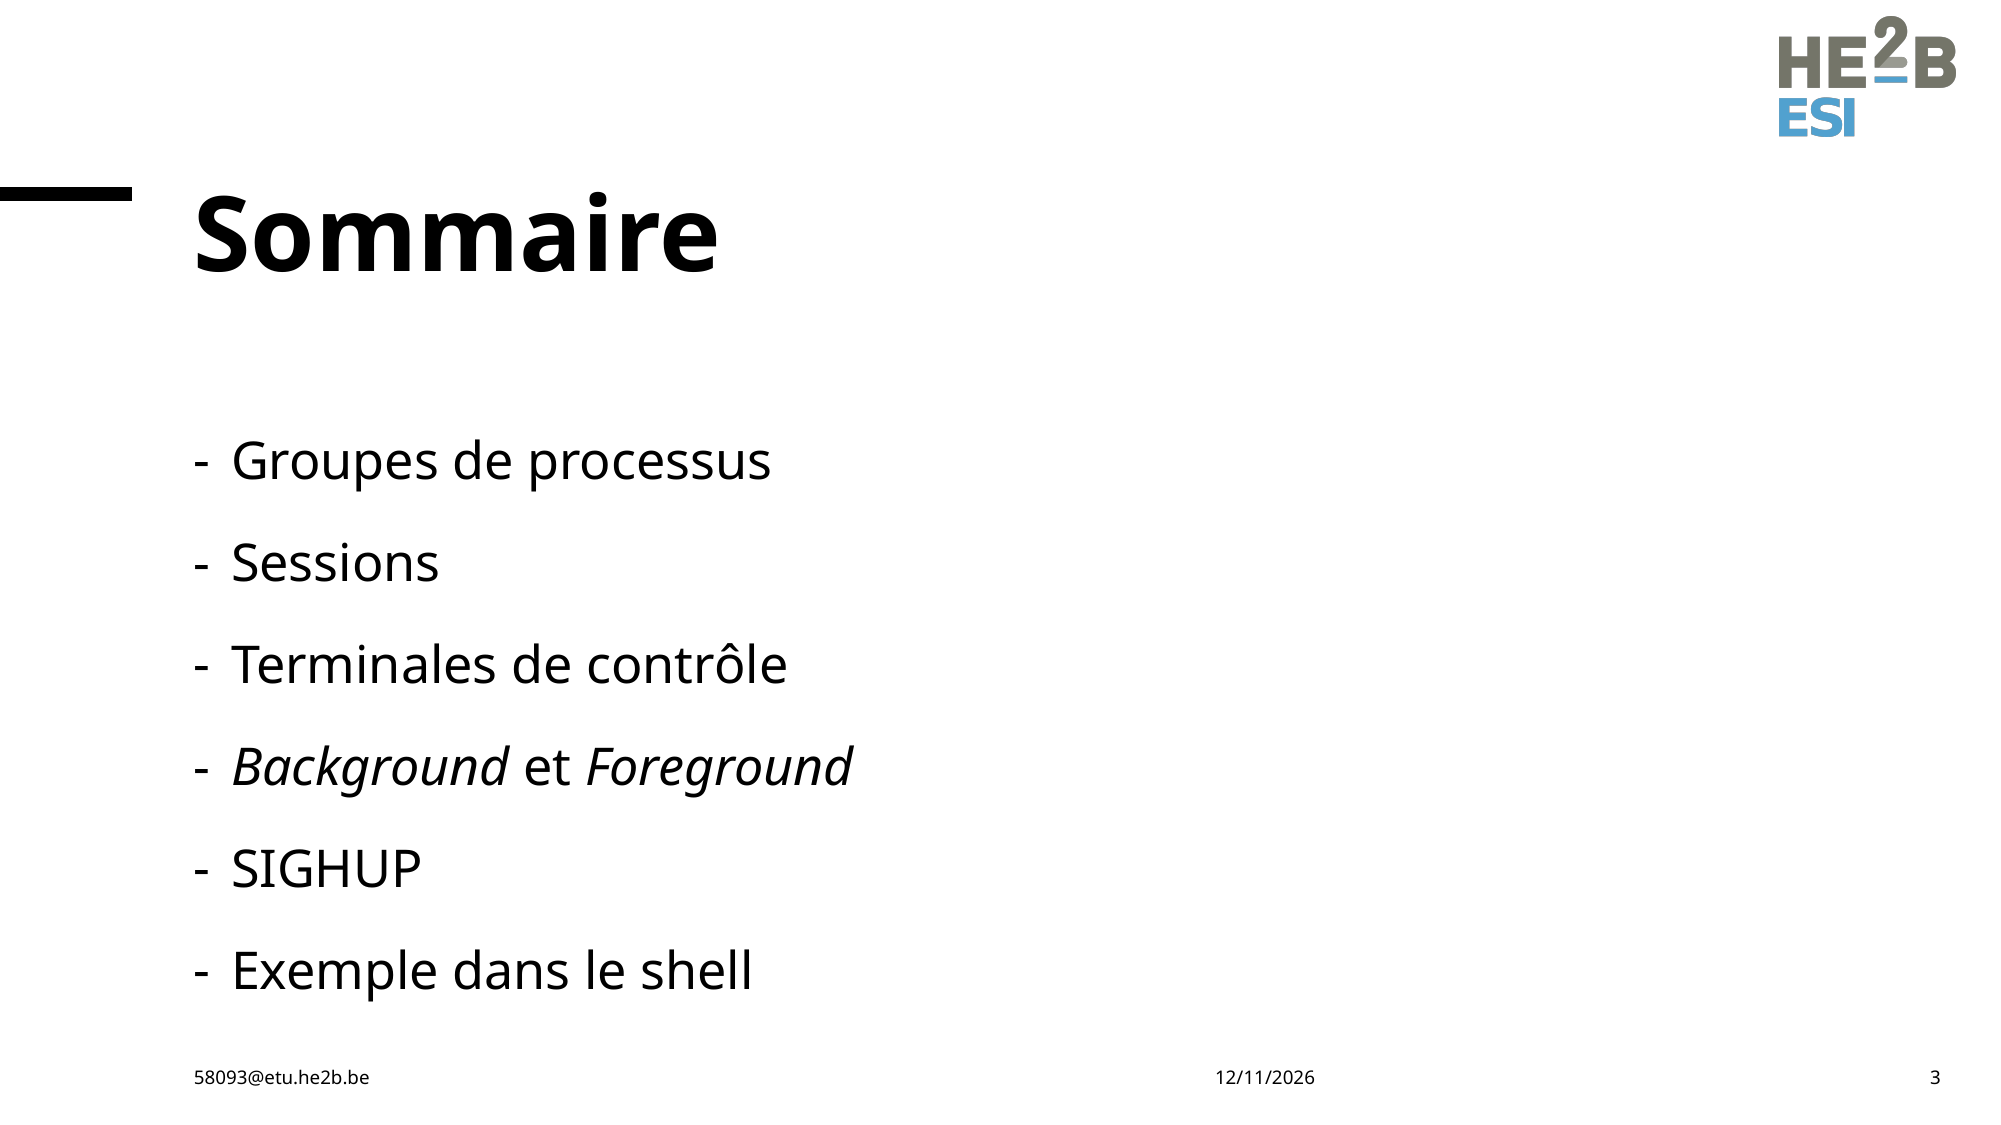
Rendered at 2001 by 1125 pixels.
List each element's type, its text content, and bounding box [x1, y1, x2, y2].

list Groupes de processus Sessions Terminales de contrôle Background et Foreground SIGHUP Exemple dans le shell [178, 401, 1807, 1032]
slide_number 3 [1801, 1048, 1956, 1108]
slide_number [1200, 1048, 1801, 1108]
footer 58093@etu.he2b.be [178, 1048, 907, 1108]
picture [1779, 16, 1956, 137]
title Sommaire [178, 178, 1807, 392]
